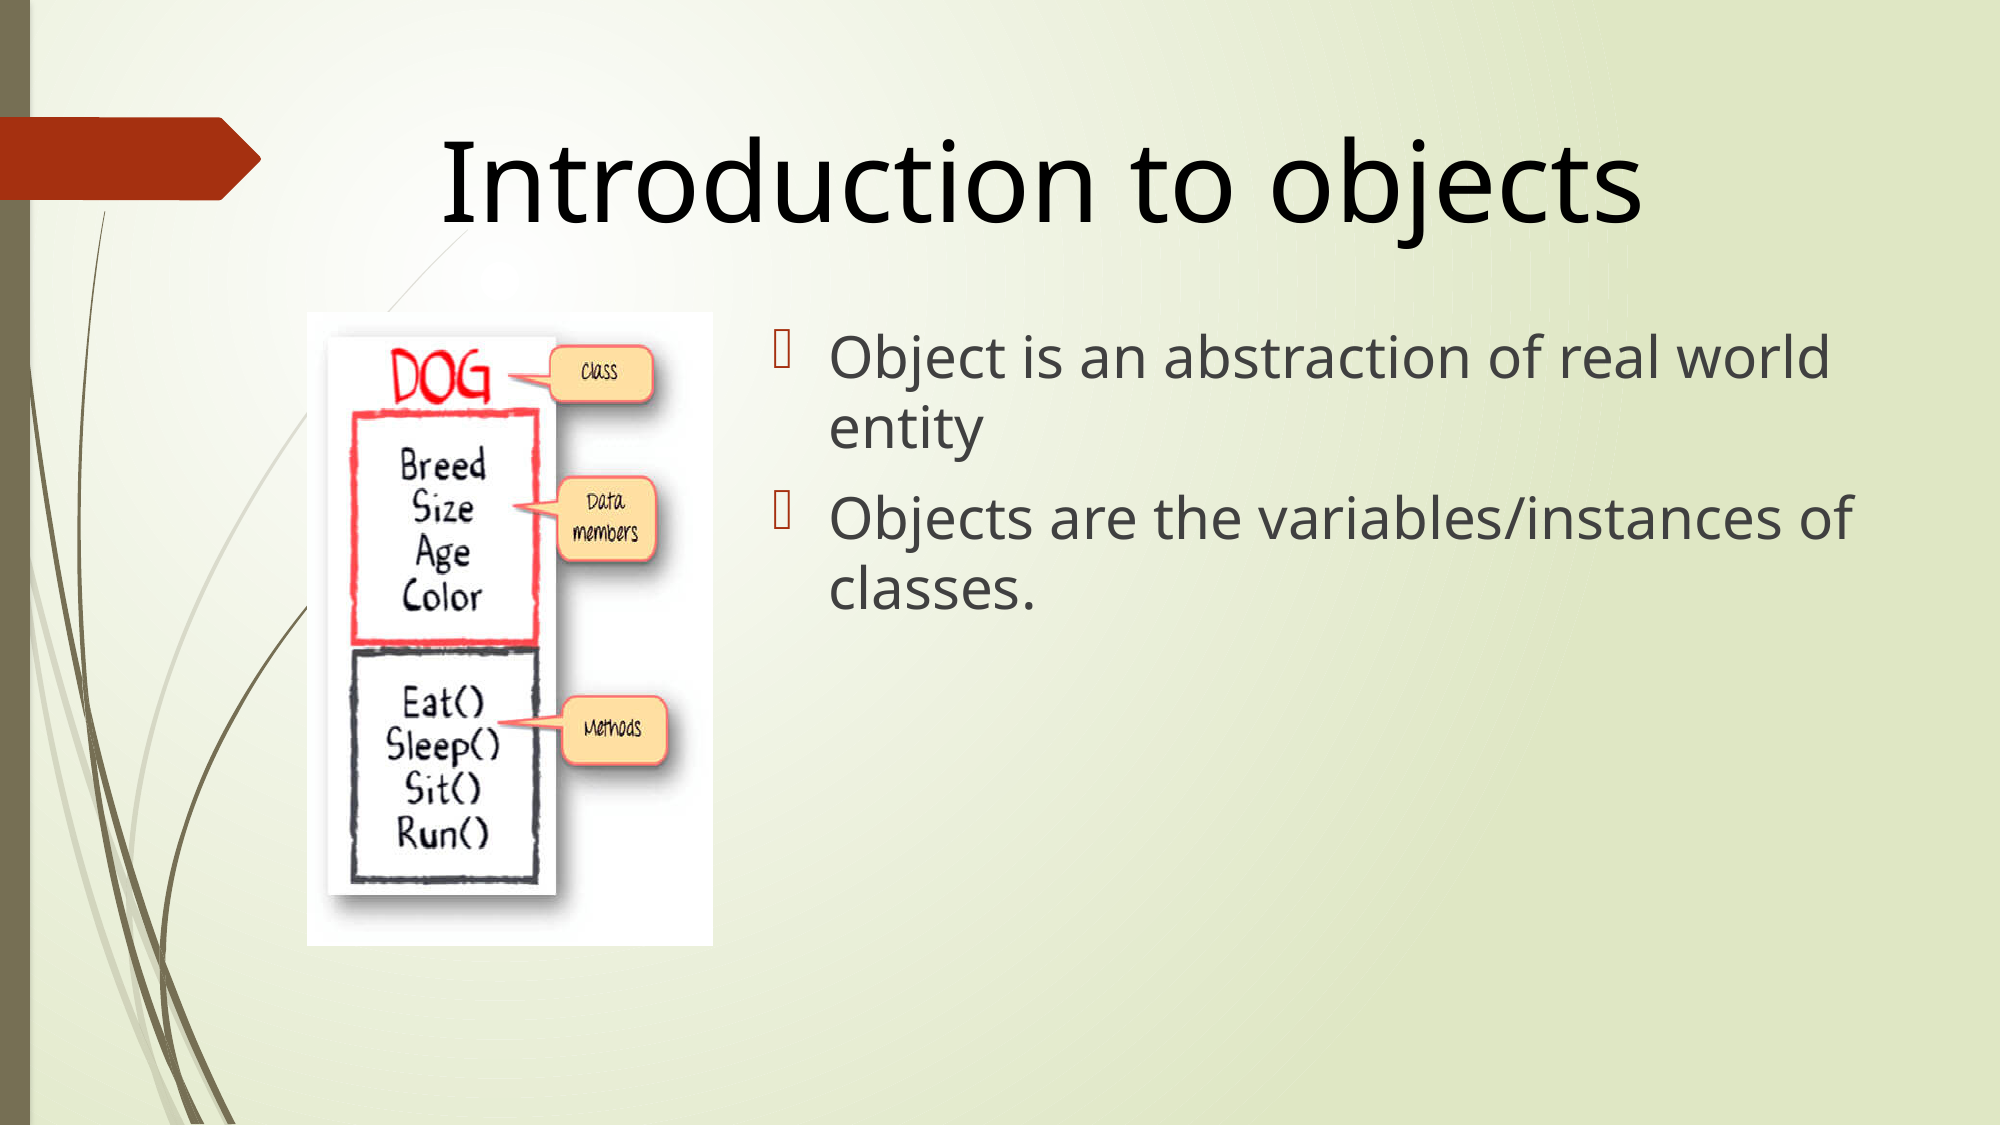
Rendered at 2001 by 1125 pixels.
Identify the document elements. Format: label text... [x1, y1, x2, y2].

picture [307, 312, 713, 946]
list Object is an abstraction of real world entity Objects are the variables/instances of classes. [757, 312, 1888, 970]
title Introduction to objects [425, 102, 1888, 313]
